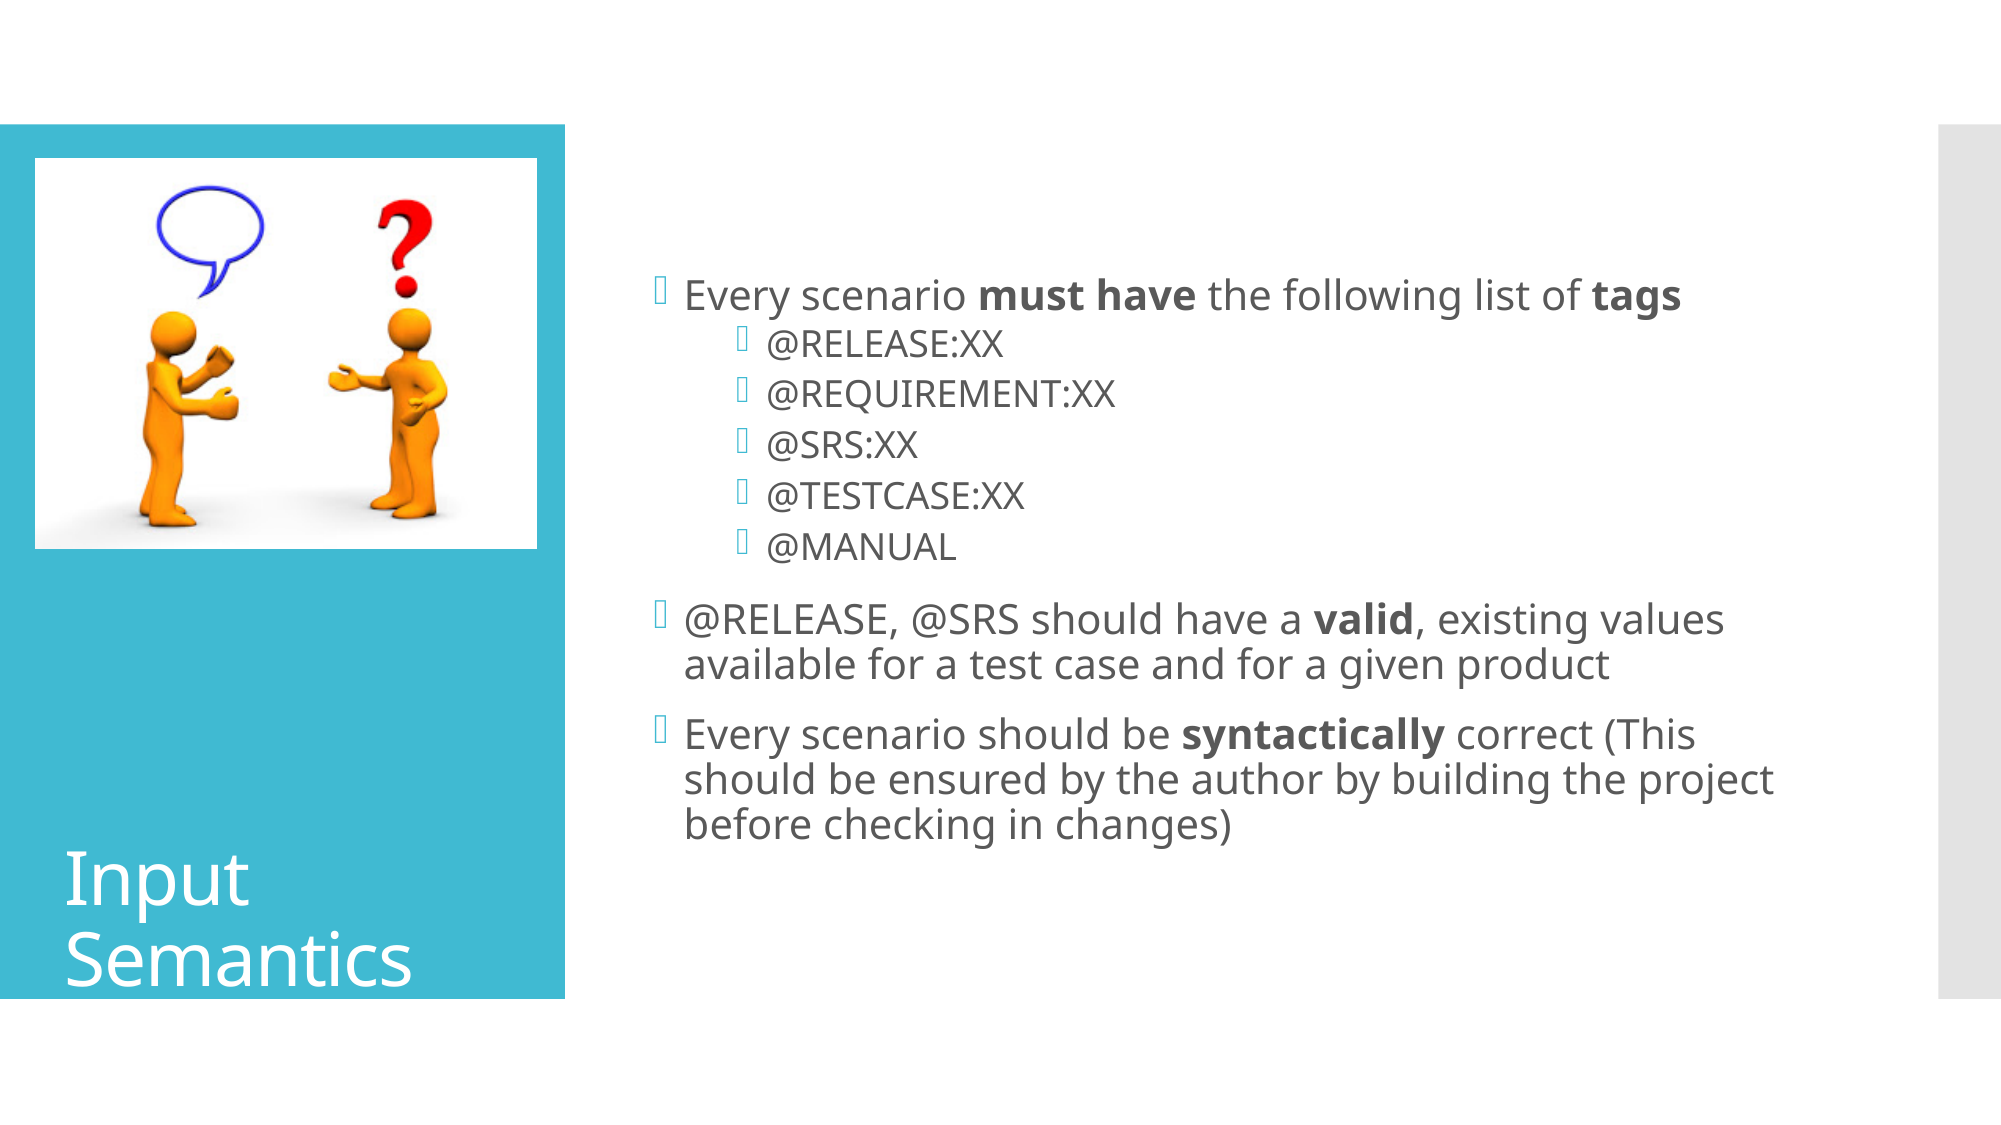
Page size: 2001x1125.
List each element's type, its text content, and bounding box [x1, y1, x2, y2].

title Input Semantics [49, 848, 561, 995]
picture [35, 158, 537, 549]
list Every scenario must have the following list of tags @RELEASE:XX @REQUIREMENT:XX @SRS:XX @TESTCASE:XX @MANUAL @RELEASE, @SRS should have a valid, existing values available for a test case and for a given product Every scenario should be syntactically correct (This should be ensured by the author by building the project before checking in changes) [638, 141, 1839, 982]
